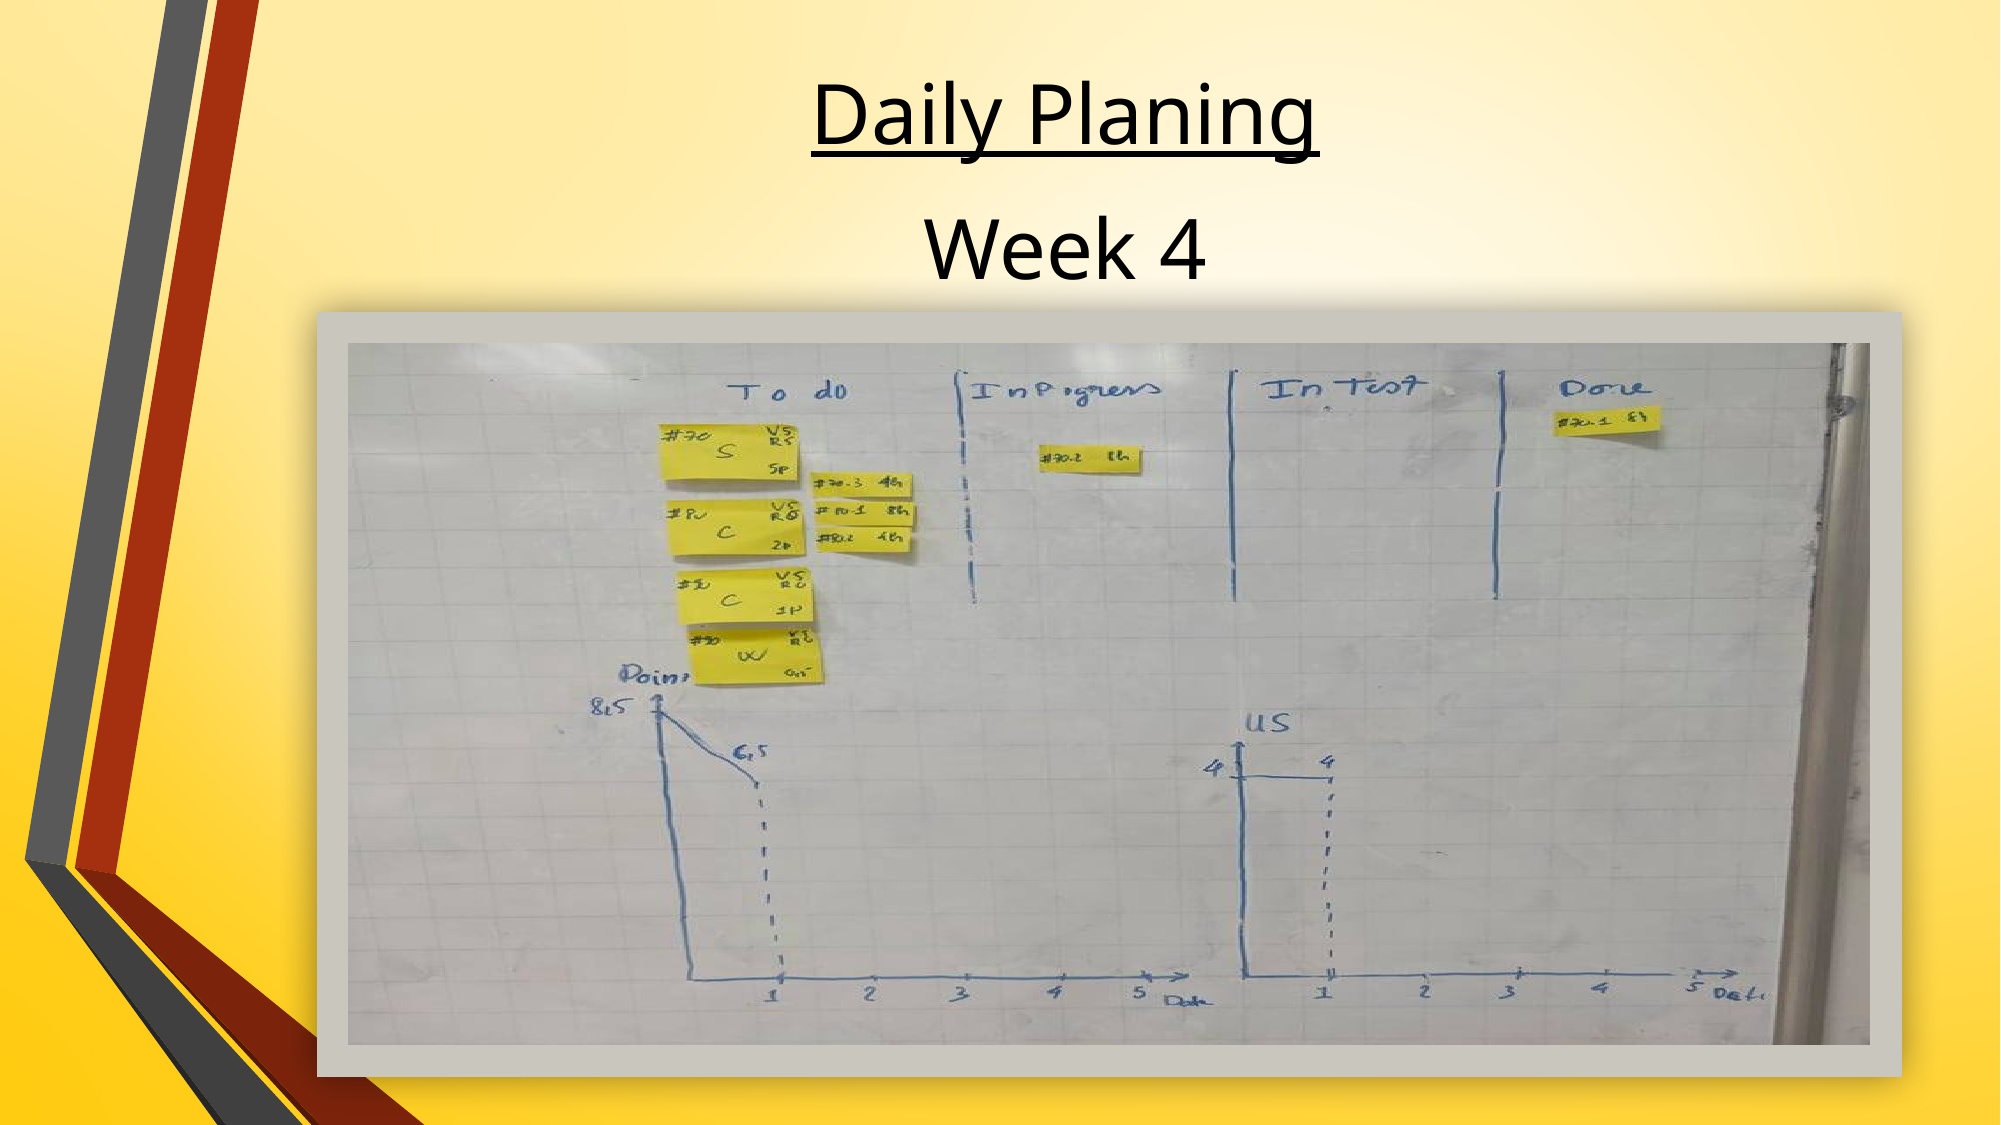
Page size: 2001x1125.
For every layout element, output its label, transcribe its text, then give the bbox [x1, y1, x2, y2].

text_box Week 4 [671, 188, 1459, 304]
title Daily Planing [243, 34, 1887, 189]
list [347, 342, 1871, 1046]
